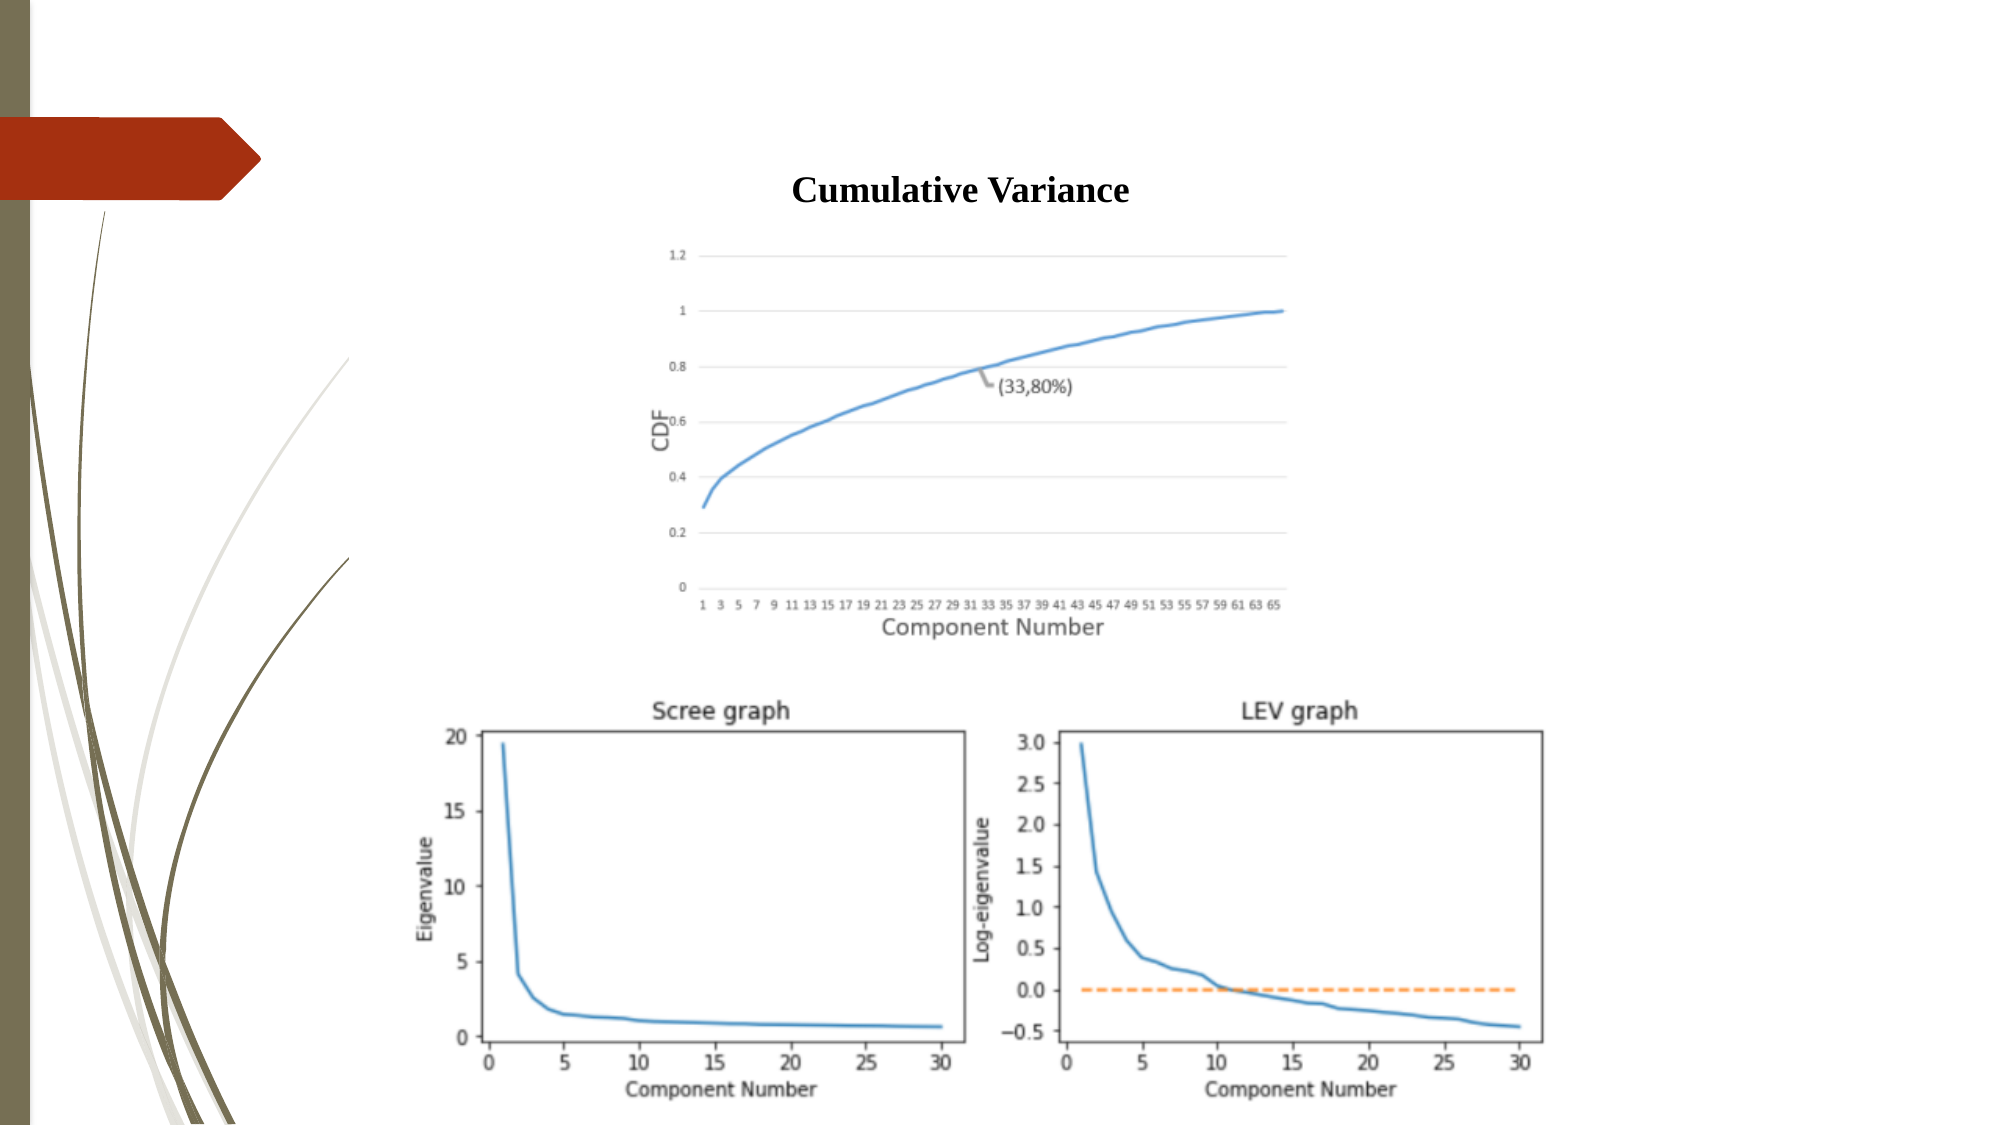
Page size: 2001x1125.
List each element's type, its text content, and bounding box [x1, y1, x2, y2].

picture [348, 212, 1686, 1125]
text_box Cumulative Variance [776, 157, 1155, 212]
